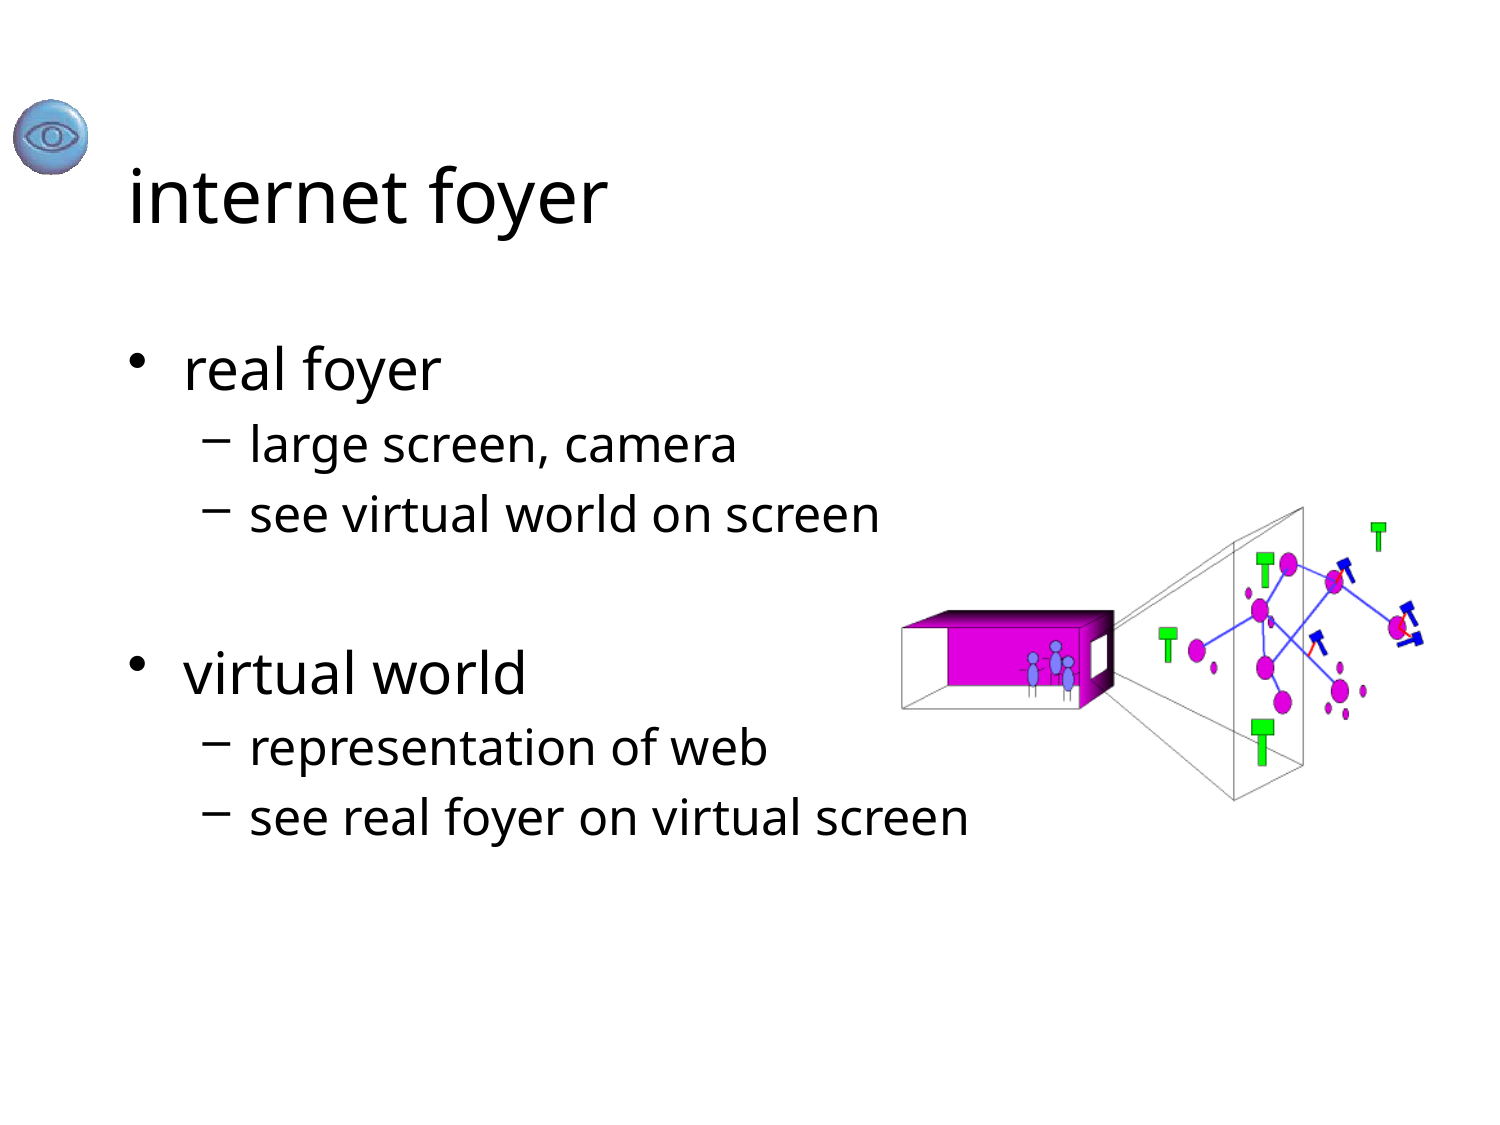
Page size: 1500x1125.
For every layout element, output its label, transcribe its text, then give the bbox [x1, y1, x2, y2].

picture [899, 503, 1426, 804]
picture [13, 99, 88, 176]
list real foyer large screen, camera see virtual world on screen virtual world representation of web see real foyer on virtual screen [112, 324, 1388, 1000]
title internet foyer [112, 99, 1238, 288]
